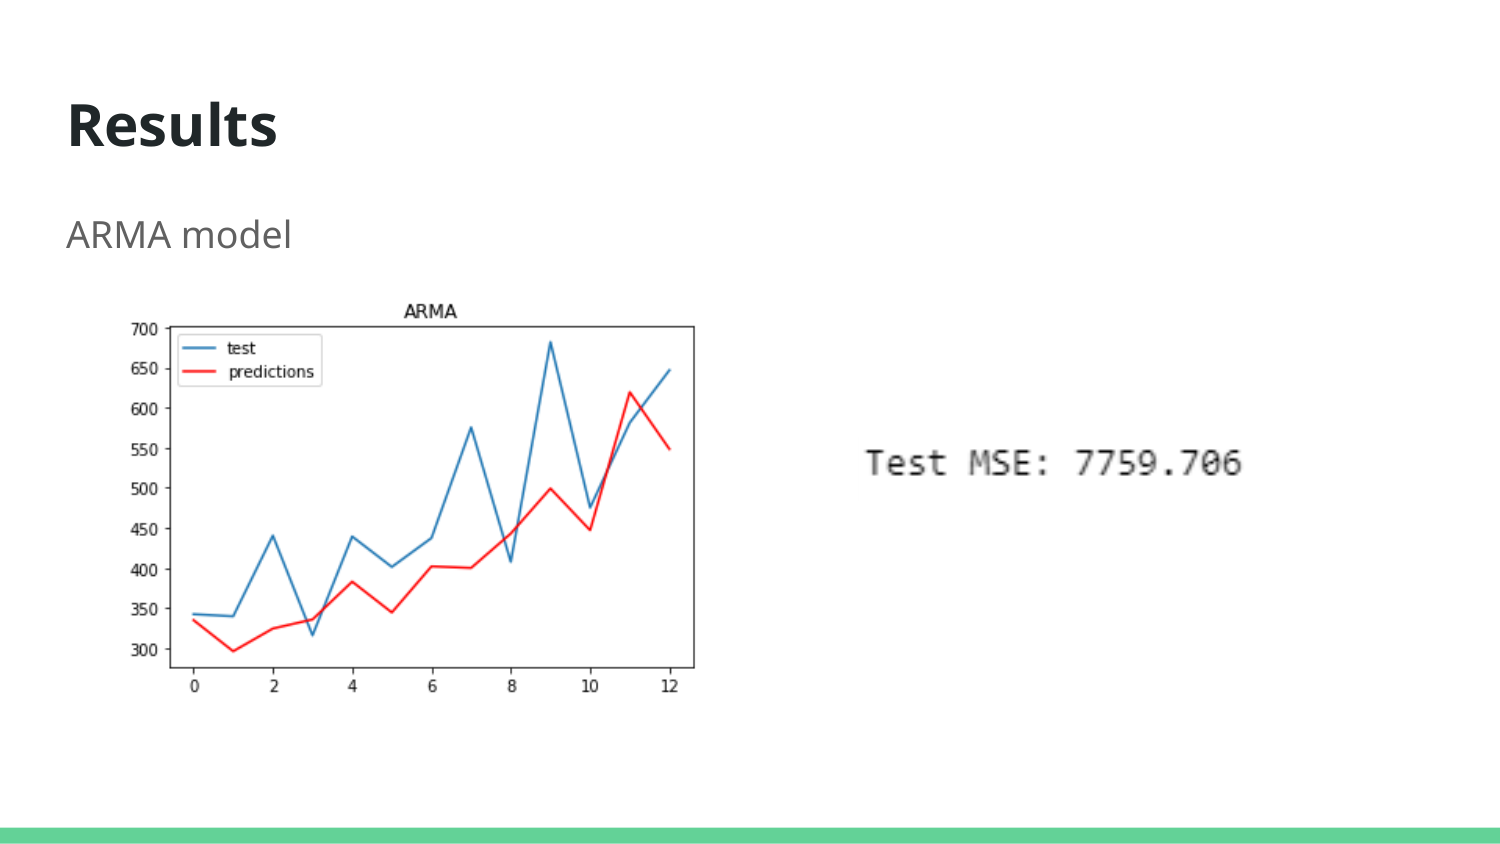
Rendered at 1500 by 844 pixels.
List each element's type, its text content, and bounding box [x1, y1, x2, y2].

list ARMA model [51, 189, 1449, 750]
title Results [51, 72, 1449, 167]
picture [89, 283, 767, 708]
picture [857, 437, 1286, 501]
